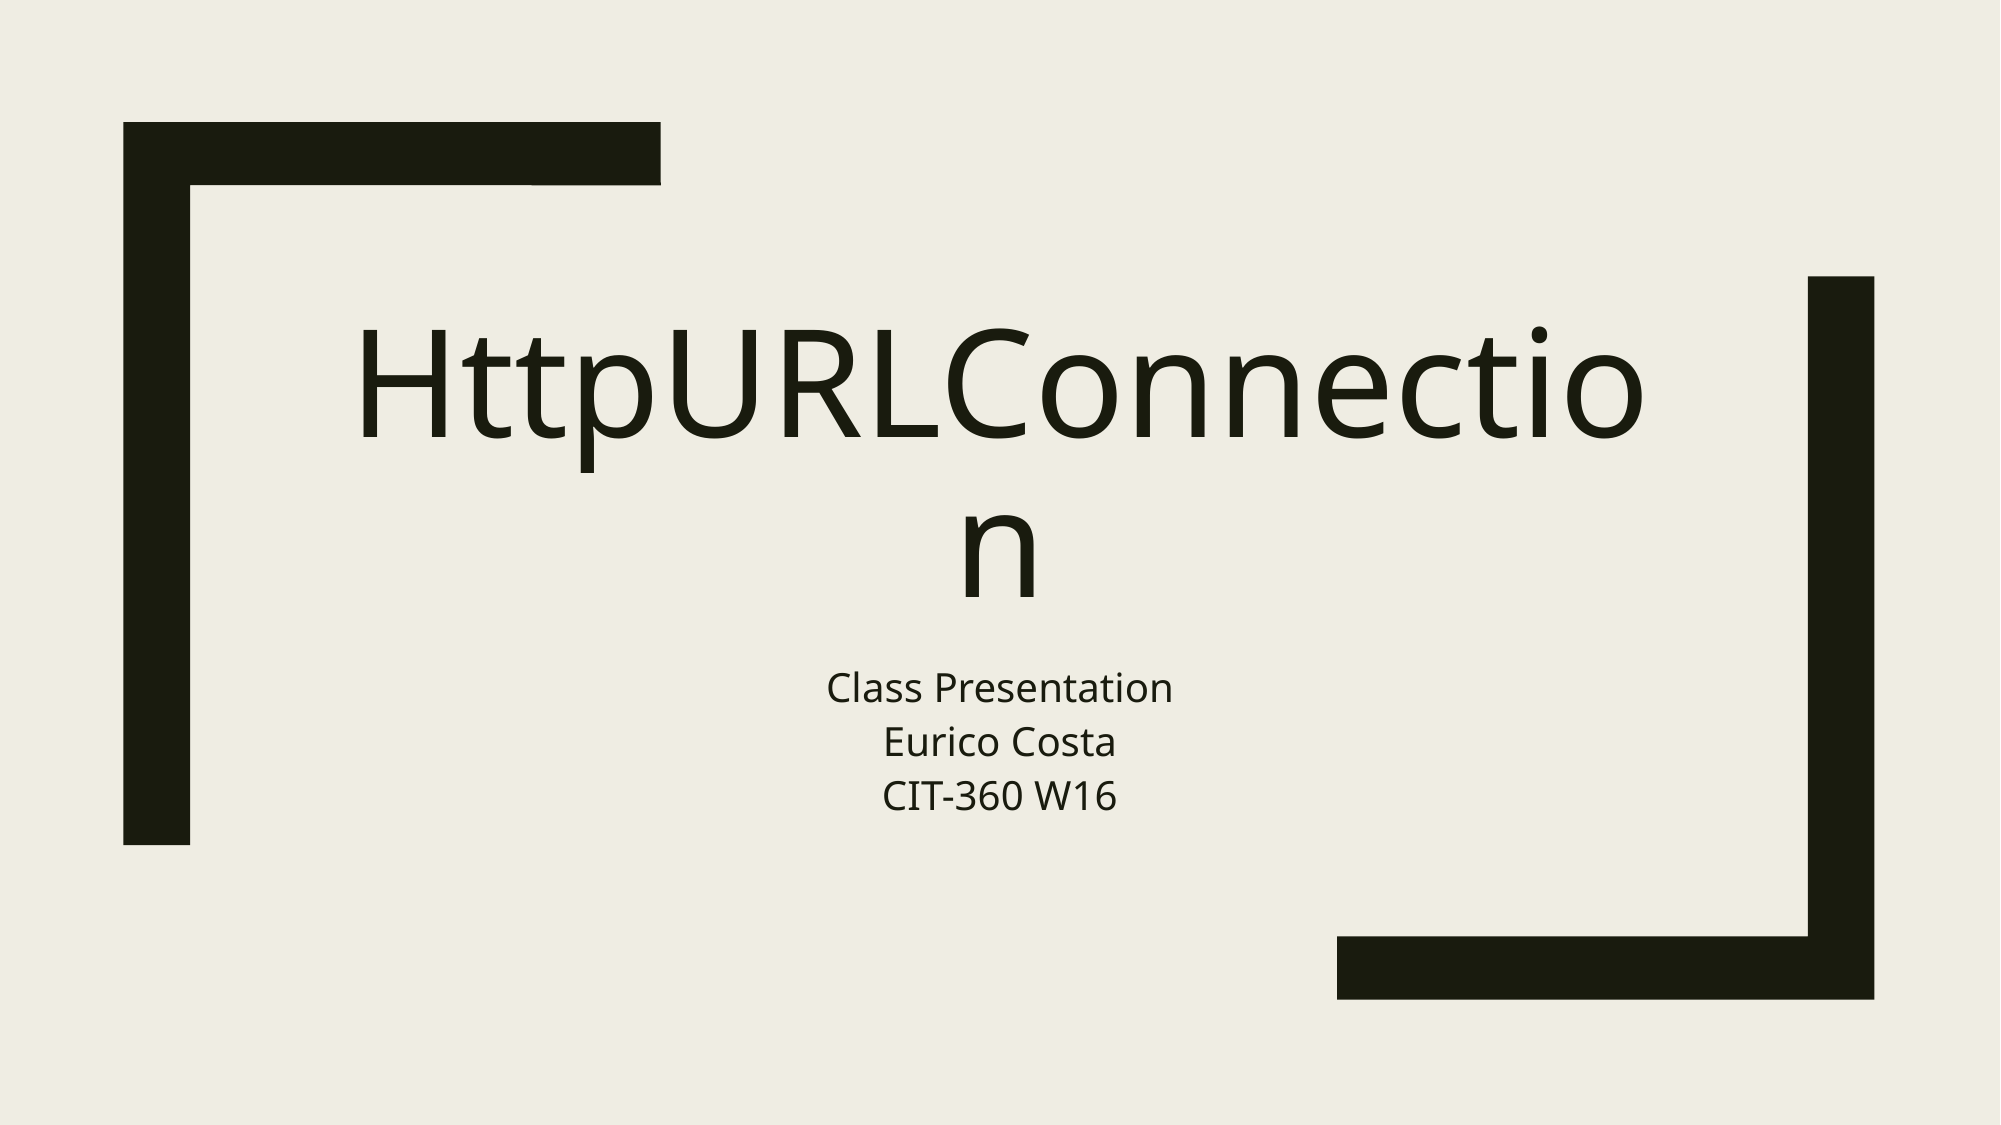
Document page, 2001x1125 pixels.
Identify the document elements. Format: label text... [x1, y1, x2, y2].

subtitle Class Presentation Eurico Costa CIT-360 W16 [439, 649, 1561, 828]
title HttpURLConnection [314, 293, 1686, 638]
